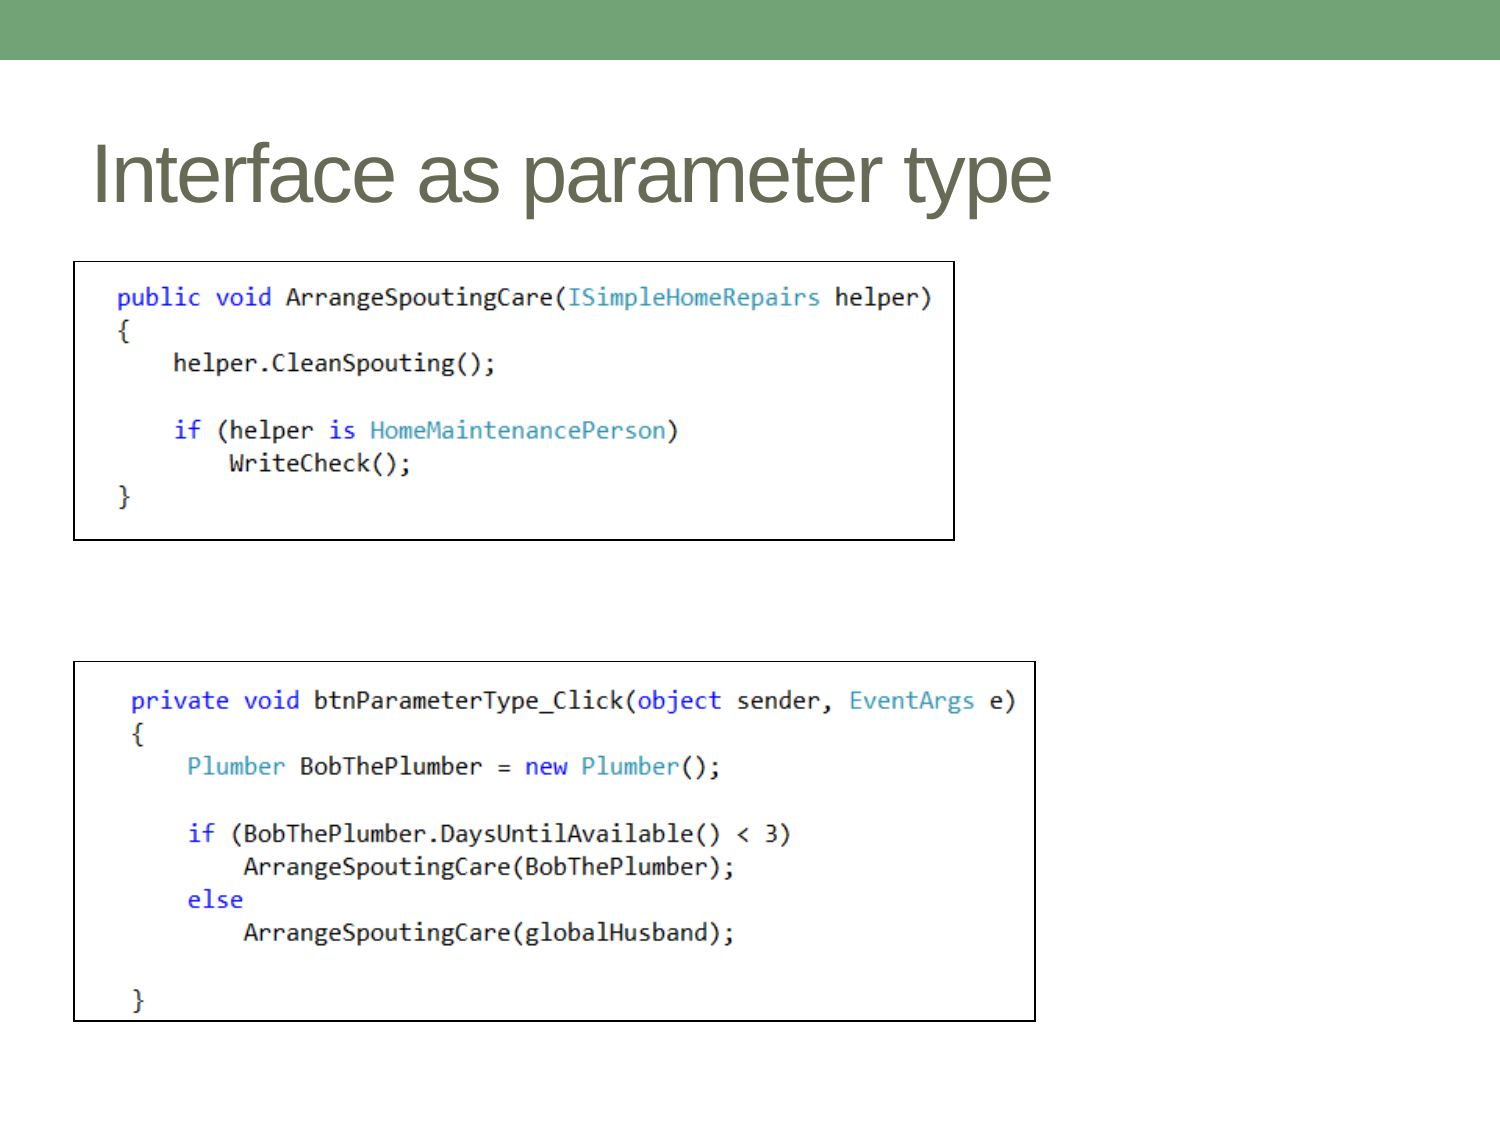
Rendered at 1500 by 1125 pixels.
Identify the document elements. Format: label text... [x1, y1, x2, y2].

title Interface as parameter type [75, 87, 1425, 250]
picture [74, 662, 1035, 1021]
picture [74, 262, 954, 540]
